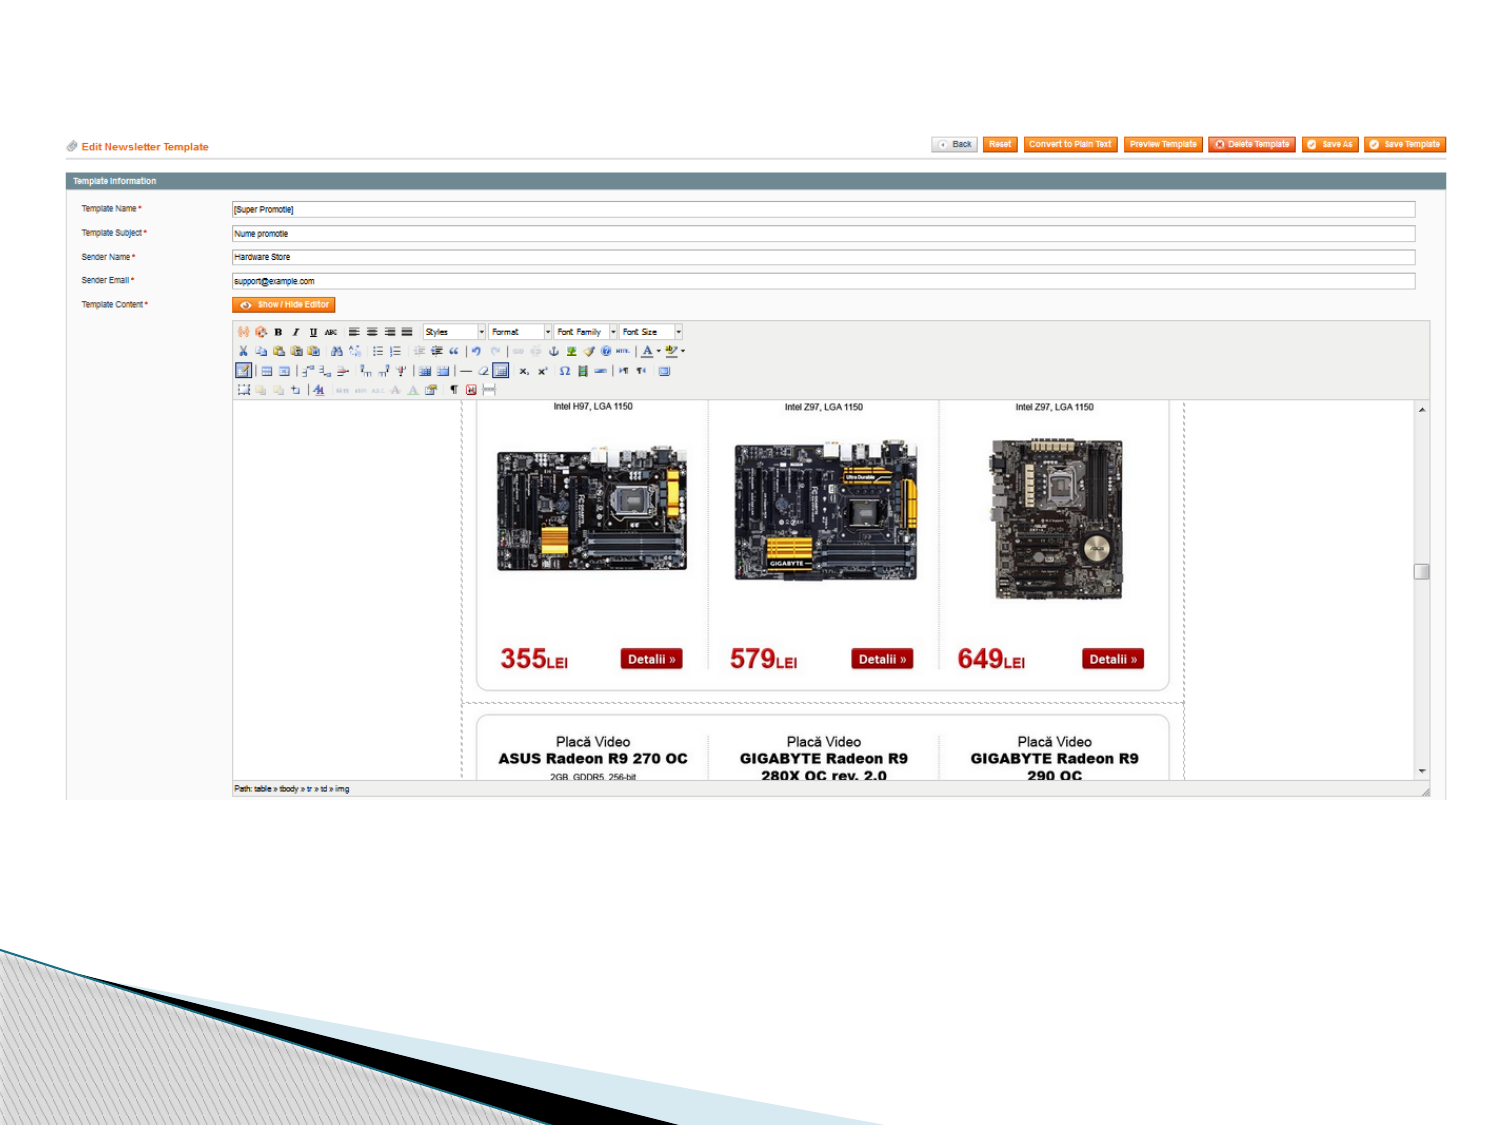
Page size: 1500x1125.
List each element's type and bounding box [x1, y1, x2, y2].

picture [49, 124, 1460, 801]
